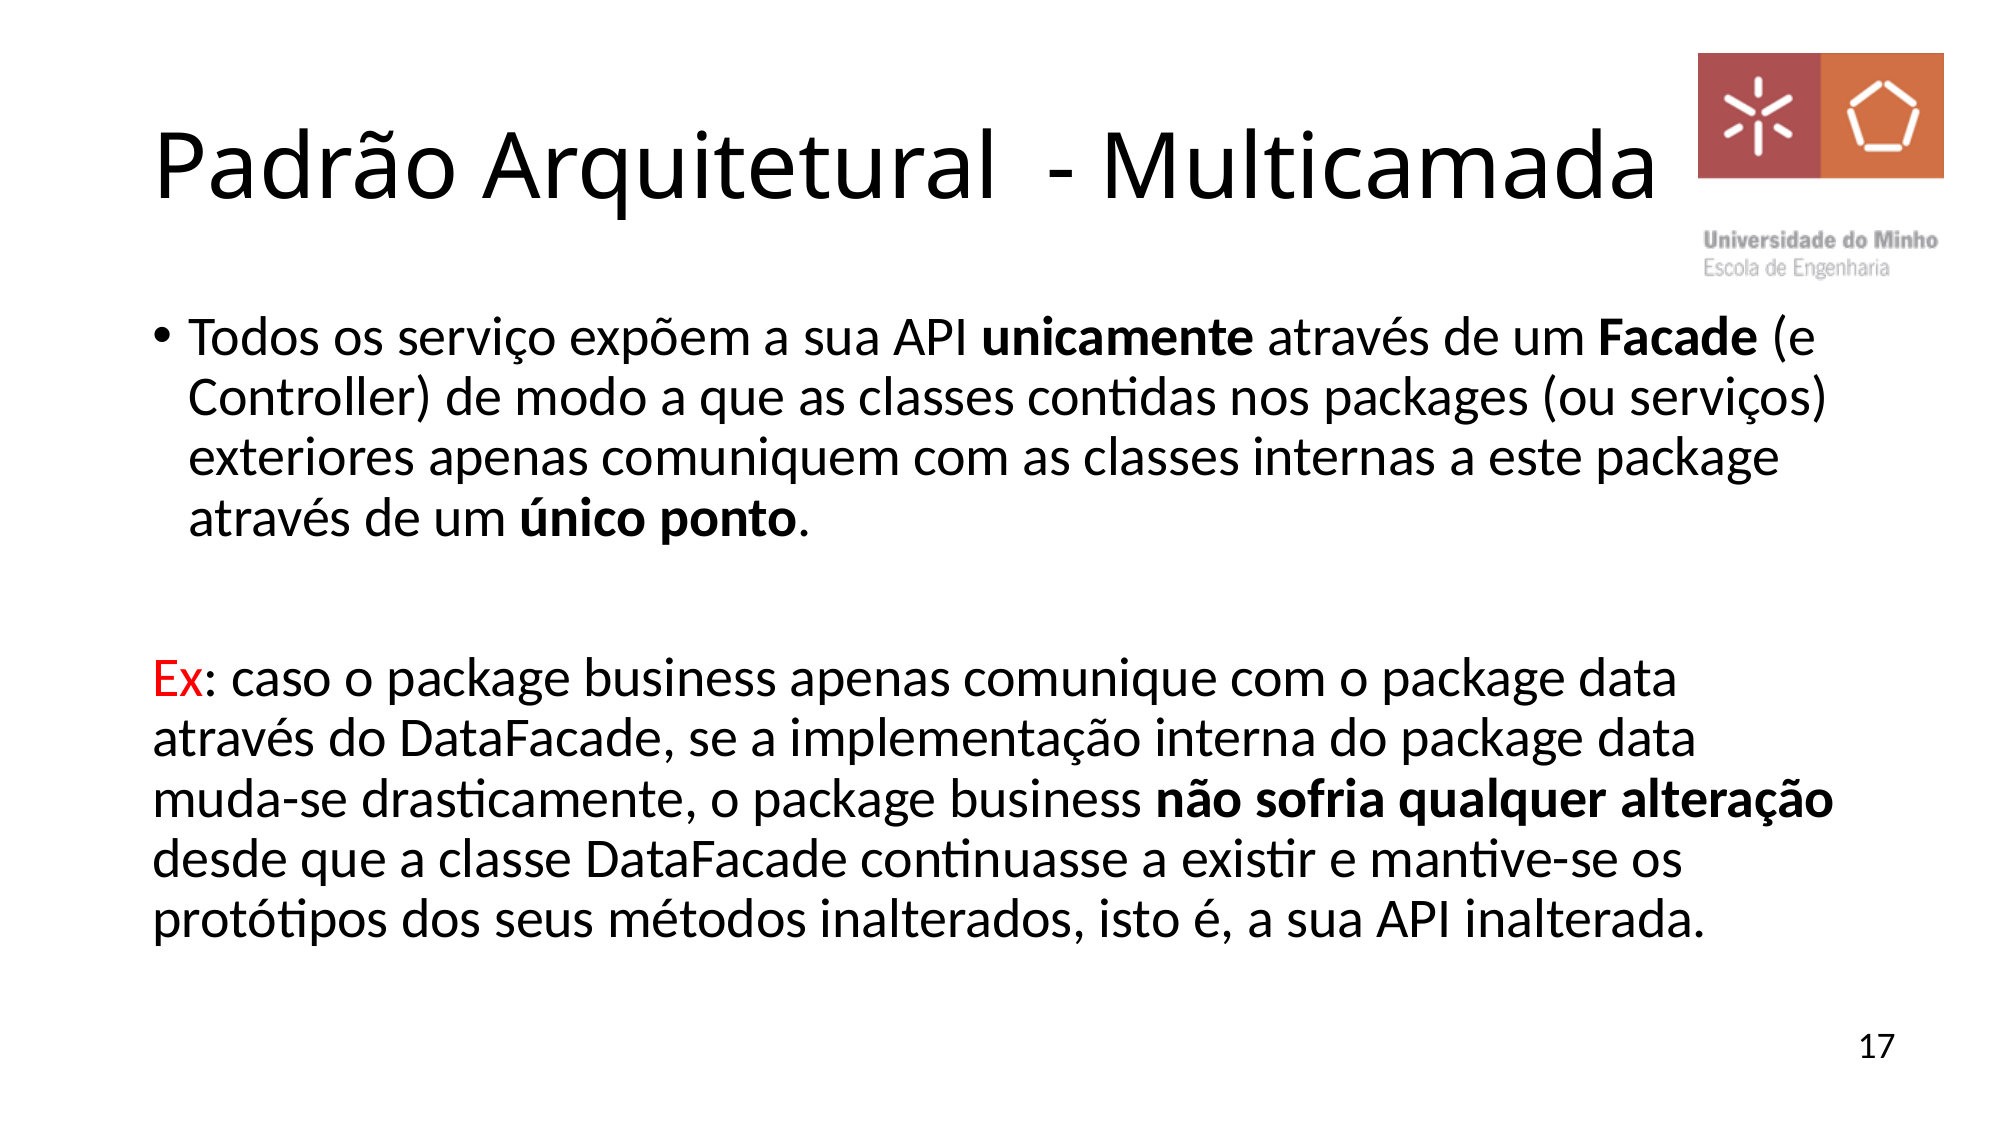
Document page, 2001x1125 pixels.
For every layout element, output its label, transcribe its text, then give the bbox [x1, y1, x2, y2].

list Todos os serviço expõem a sua API unicamente através de um Facade (e Controller) de modo a que as classes contidas nos packages (ou serviços) exteriores apenas comuniquem com as classes internas a este package através de um único ponto. Ex: caso o package business apenas comunique com o package data através do DataFacade, se a implementação interna do package data muda-se drasticamente, o package business não sofria qualquer alteração desde que a classe DataFacade continuasse a existir e mantive-se os protótipos dos seus métodos inalterados, isto é, a sua API inalterada. [137, 299, 1863, 1014]
title Padrão Arquitetural - Multicamada [137, 59, 1698, 278]
picture [1698, 53, 1944, 282]
text_box 17 [1842, 1013, 1916, 1074]
